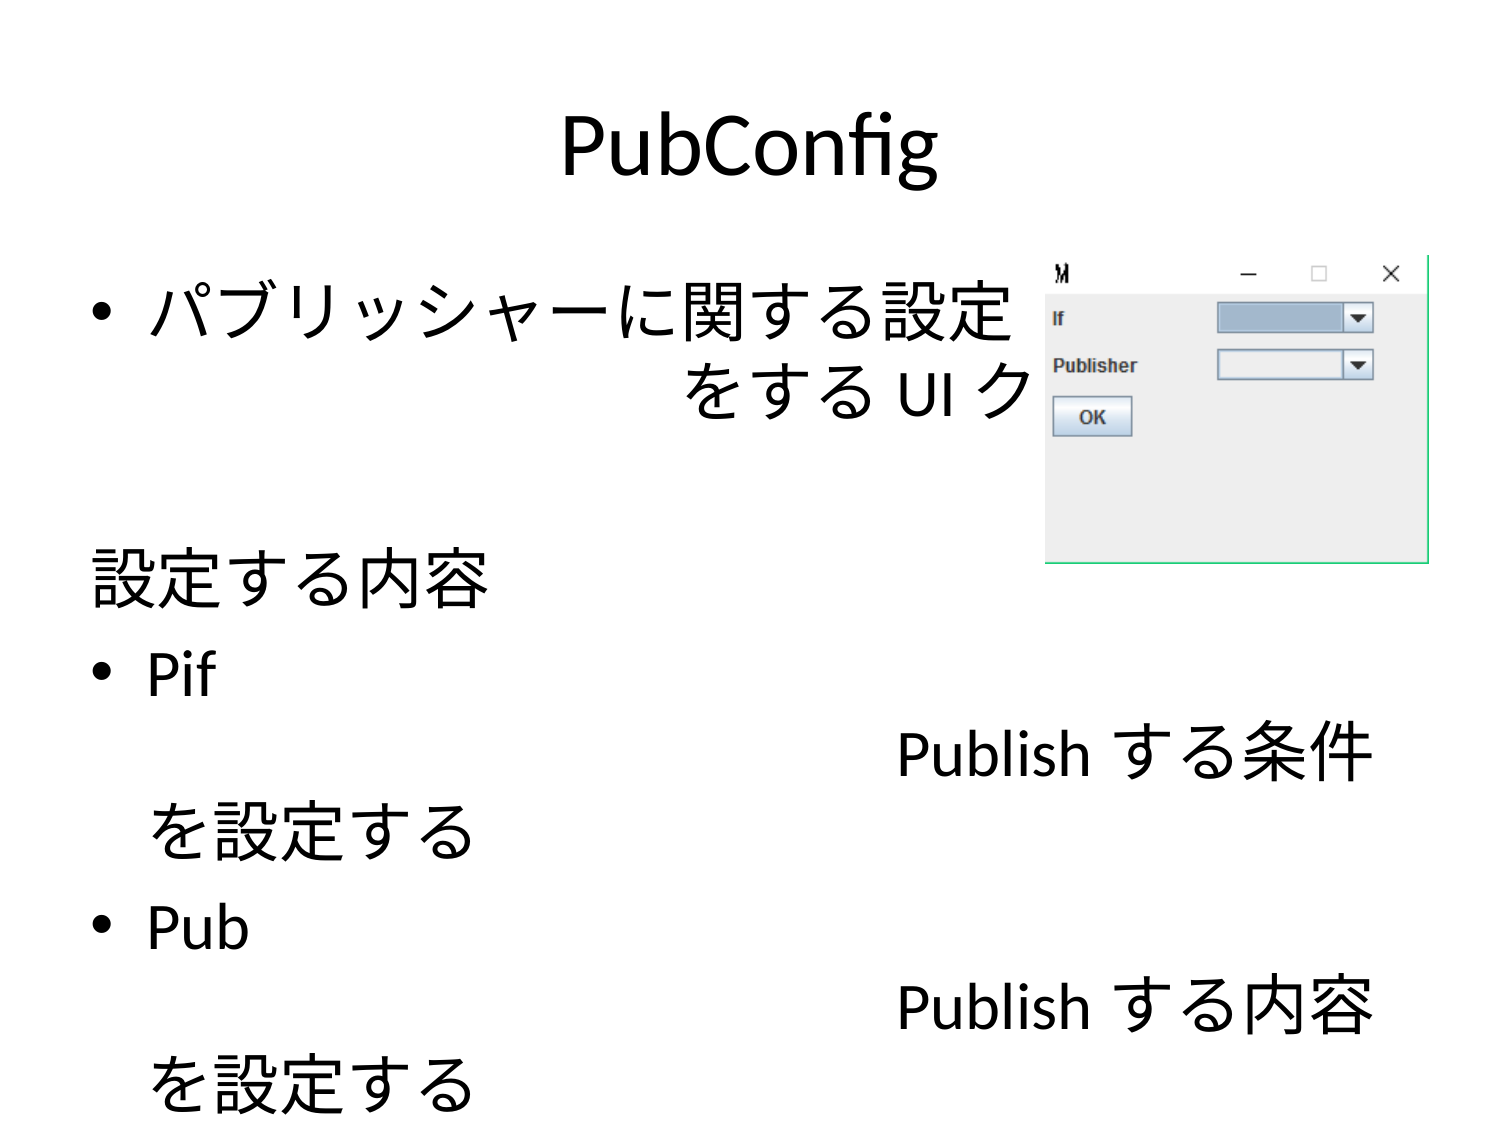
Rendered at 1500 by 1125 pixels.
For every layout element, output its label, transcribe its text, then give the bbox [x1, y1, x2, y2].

picture [1045, 255, 1429, 564]
list パブリッシャーに関する設定 をするUIクラス 設定する内容 Pif Publishする条件を設定する Pub Publishする内容を設定する [75, 262, 1425, 1005]
title PubConfig [75, 45, 1425, 233]
